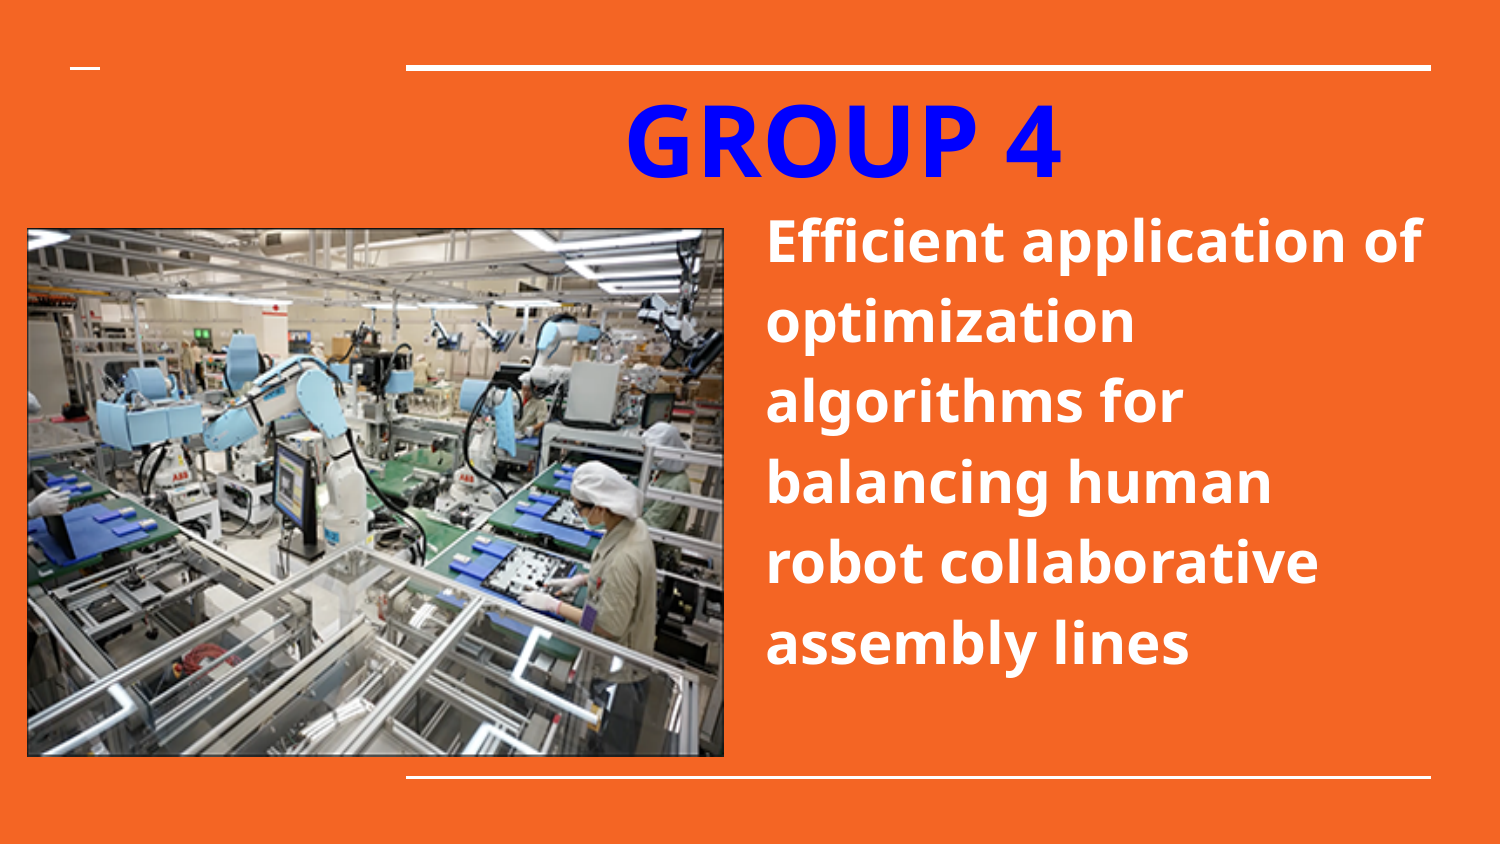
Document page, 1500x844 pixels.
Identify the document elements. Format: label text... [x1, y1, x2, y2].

picture [27, 228, 724, 757]
subtitle Efficient application of optimization algorithms for balancing human robot collaborative assembly lines [750, 171, 1458, 691]
title GROUP 4 [608, 62, 1117, 234]
